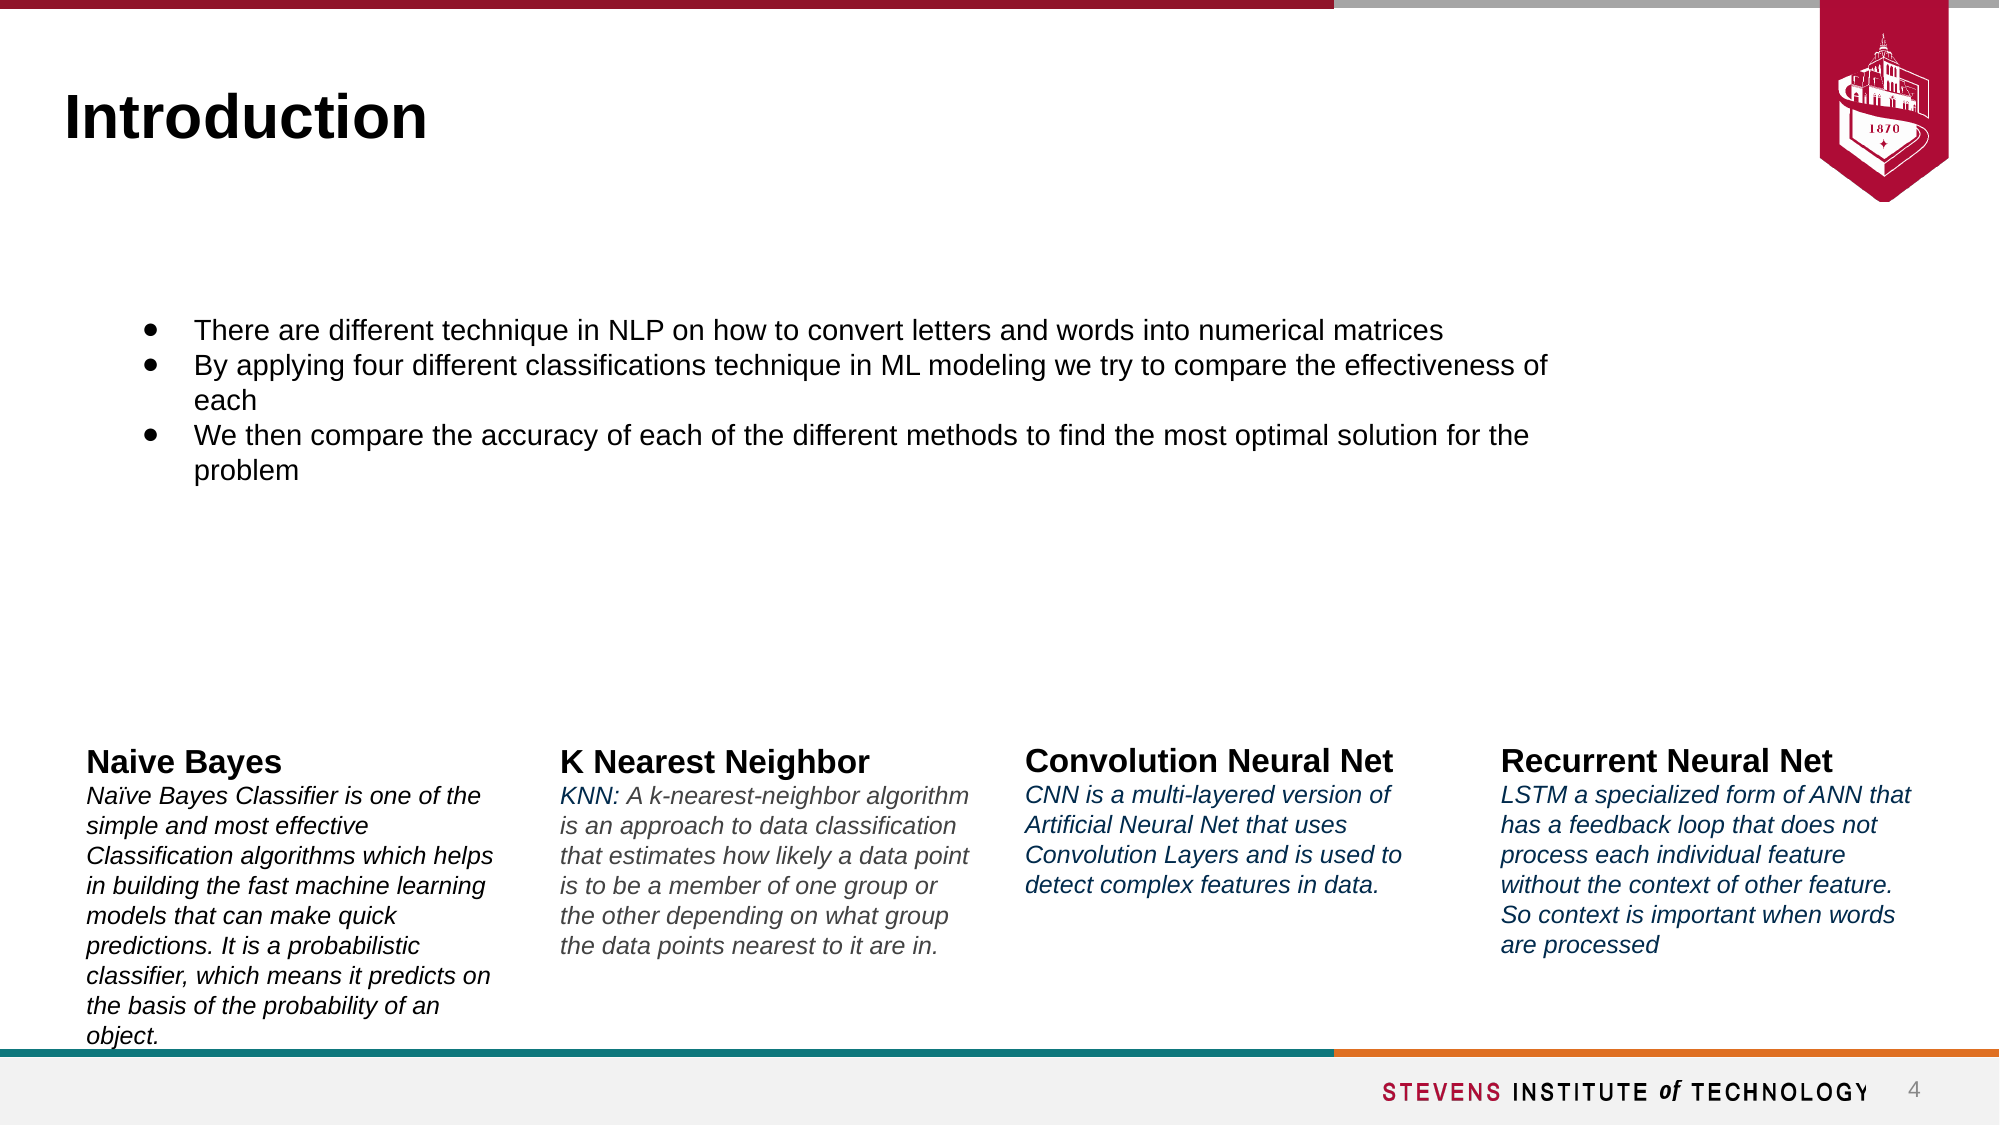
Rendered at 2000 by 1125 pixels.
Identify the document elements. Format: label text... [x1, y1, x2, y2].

text_box Convolution Neural Net CNN is a multi-layered version of Artificial Neural Net that uses Convolution Layers and is used to detect complex features in data. [1025, 738, 1439, 899]
picture [1819, 0, 1949, 202]
text_box There are different technique in NLP on how to convert letters and words into numerical matrices By applying four different classifications technique in ML modeling we try to compare the effectiveness of each We then compare the accuracy of each of the different methods to find the most optimal solution for the problem [103, 296, 1576, 501]
slide_number ‹#› [1862, 1057, 1967, 1118]
text_box Recurrent Neural Net LSTM a specialized form of ANN that has a feedback loop that does not process each individual feature without the context of other feature. So context is important when words are processed [1500, 738, 1915, 959]
picture [1383, 1080, 1862, 1101]
text_box Naive Bayes Naïve Bayes Classifier is one of the simple and most effective Classification algorithms which helps in building the fast machine learning models that can make quick predictions. It is a probabilistic classifier, which means it predicts on the basis of the probability of an object. [86, 740, 501, 1125]
text_box K Nearest Neighbor KNN: A k-nearest-neighbor algorithm is an approach to data classification that estimates how likely a data point is to be a member of one group or the other depending on what group the data points nearest to it are in. [560, 740, 974, 960]
title Introduction [49, 68, 1647, 157]
